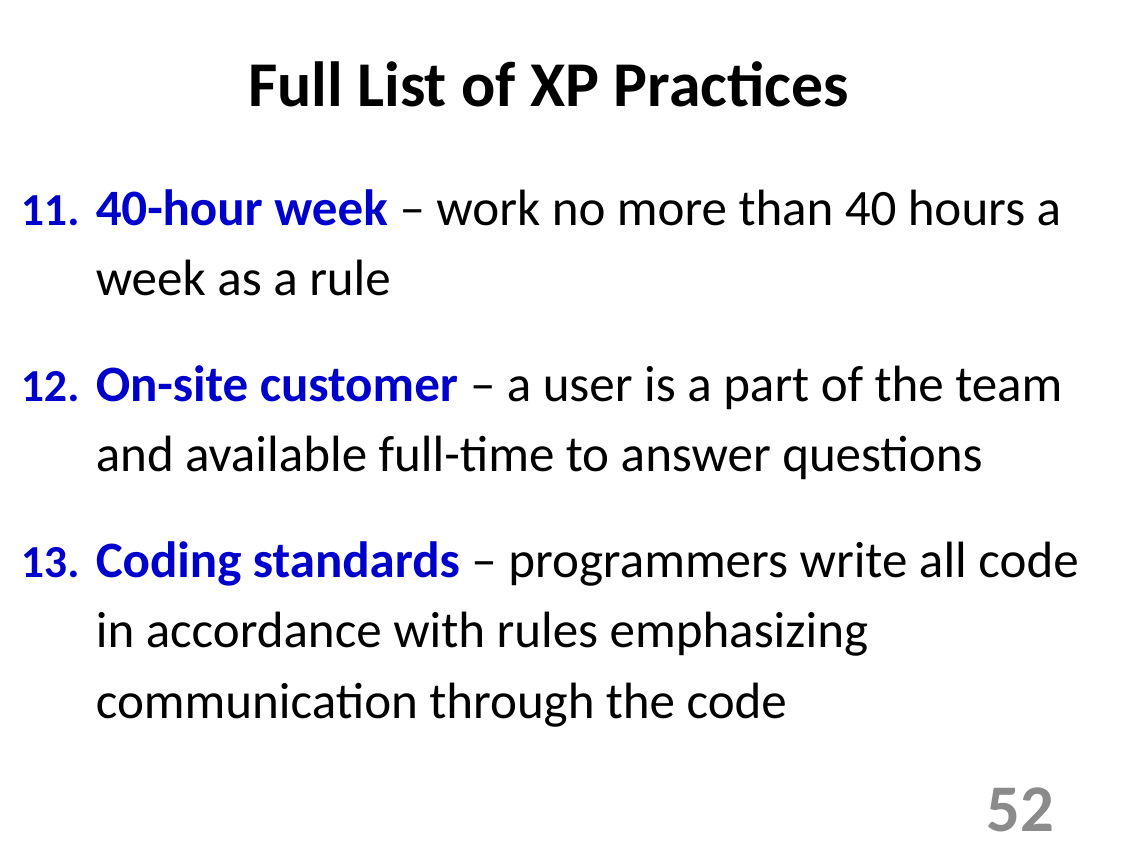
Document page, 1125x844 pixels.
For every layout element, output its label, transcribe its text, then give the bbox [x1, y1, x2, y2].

title Full List of XP Practices [75, 4, 1036, 157]
list 40-hour week – work no more than 40 hours a week as a rule On-site customer – a user is a part of the team and available full-time to answer questions Coding standards – programmers write all code in accordance with rules emphasizing communication through the code [5, 157, 1106, 754]
slide_number 52 [806, 782, 1069, 827]
